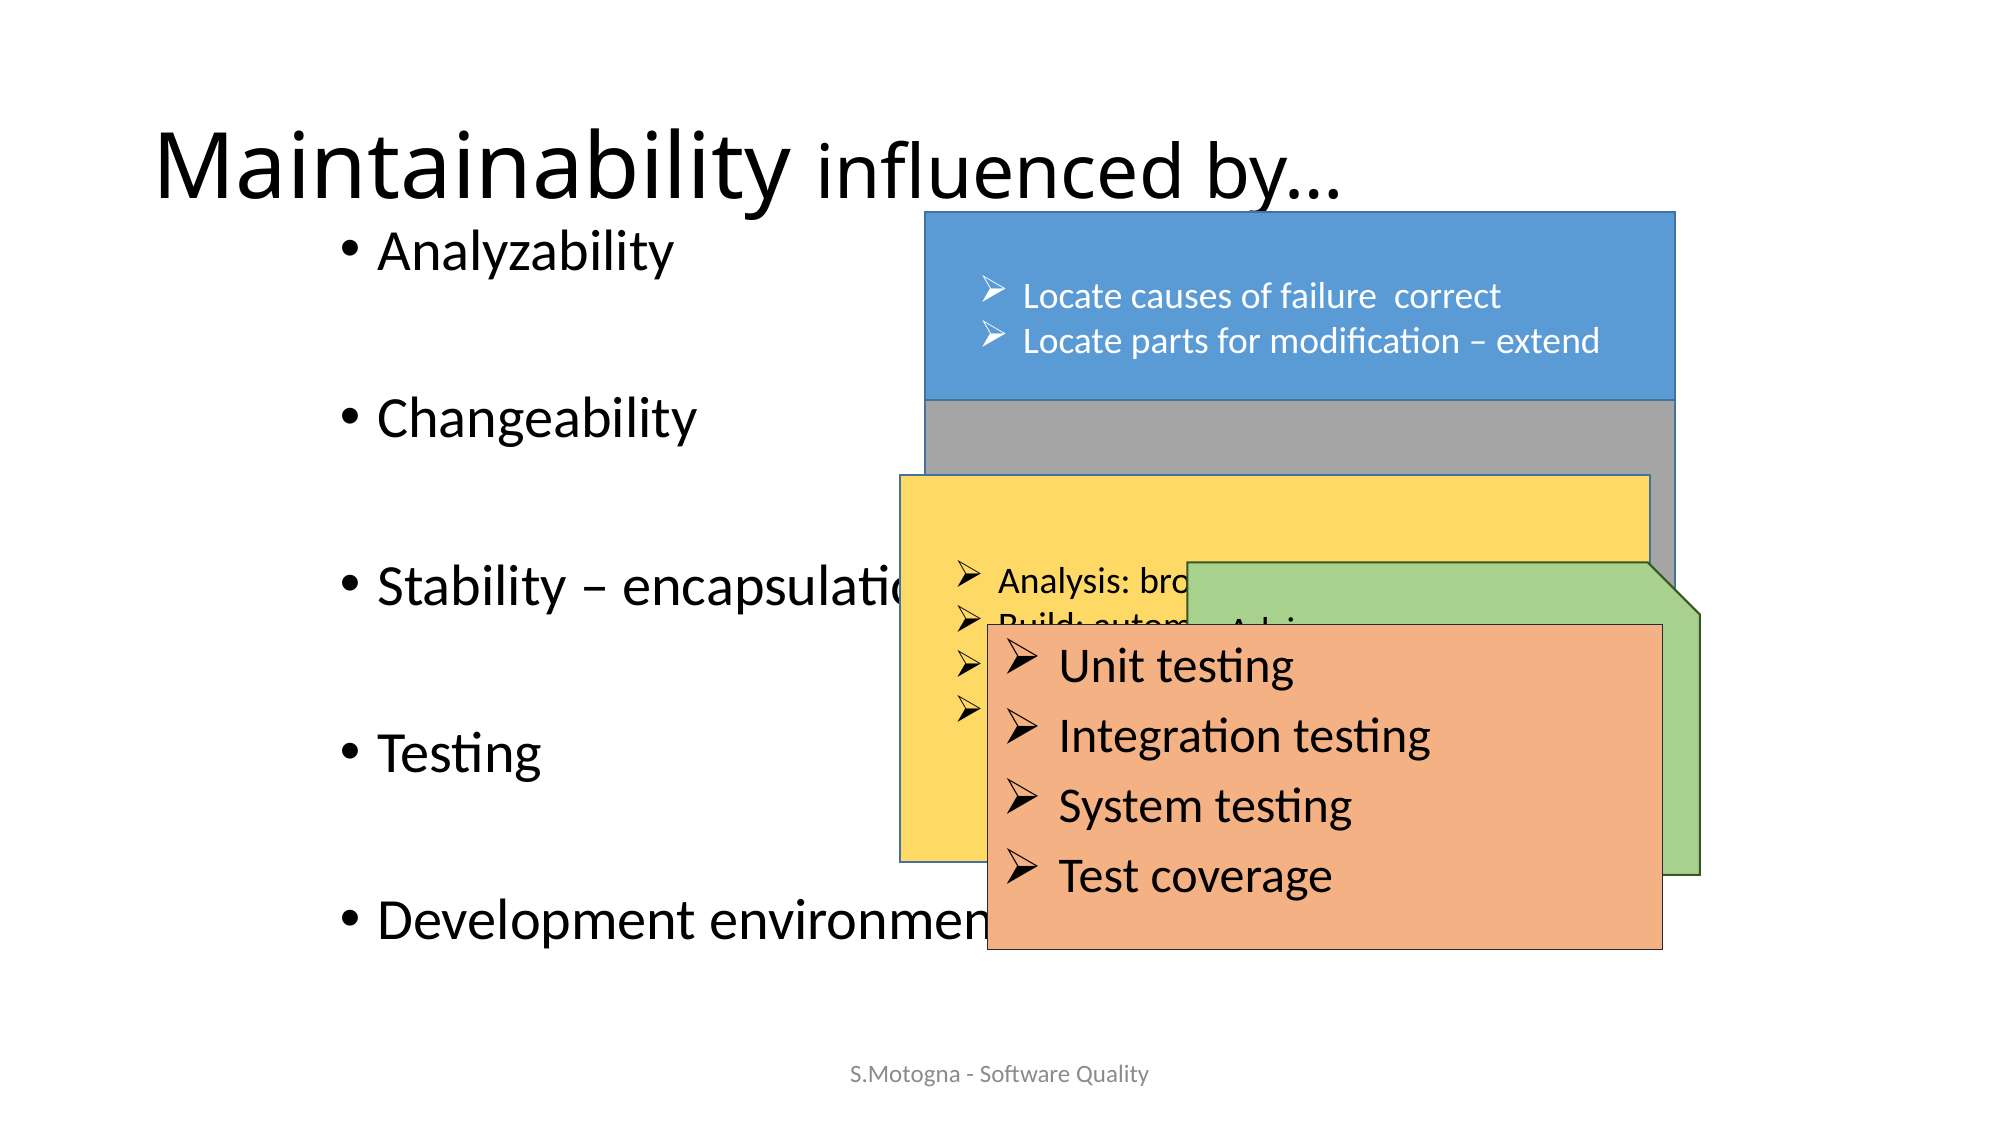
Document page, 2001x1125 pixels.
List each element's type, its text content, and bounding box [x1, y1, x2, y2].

text_box Unit testing Integration testing System testing Test coverage [987, 624, 1663, 950]
text_box Analysis: browsing & searching Build: automated Testing Commit: privileges [899, 474, 1651, 863]
text_box Advice: style: name convention, indent simple !!! comments [1186, 561, 1701, 876]
footer S.Motogna - Software Quality [662, 1042, 1338, 1103]
text_box Locate causes of failure correct Locate parts for modification – extend Readability Comprehensibility Traceability [924, 211, 1676, 399]
title Maintainability influenced by… [137, 59, 1863, 278]
text_box Easily identify elements to change Changes compared to the specification Changes affect rest of the system [924, 399, 1676, 588]
list Analyzability Changeability Stability – encapsulation and data hiding Testing Development environment features [324, 212, 1675, 1038]
